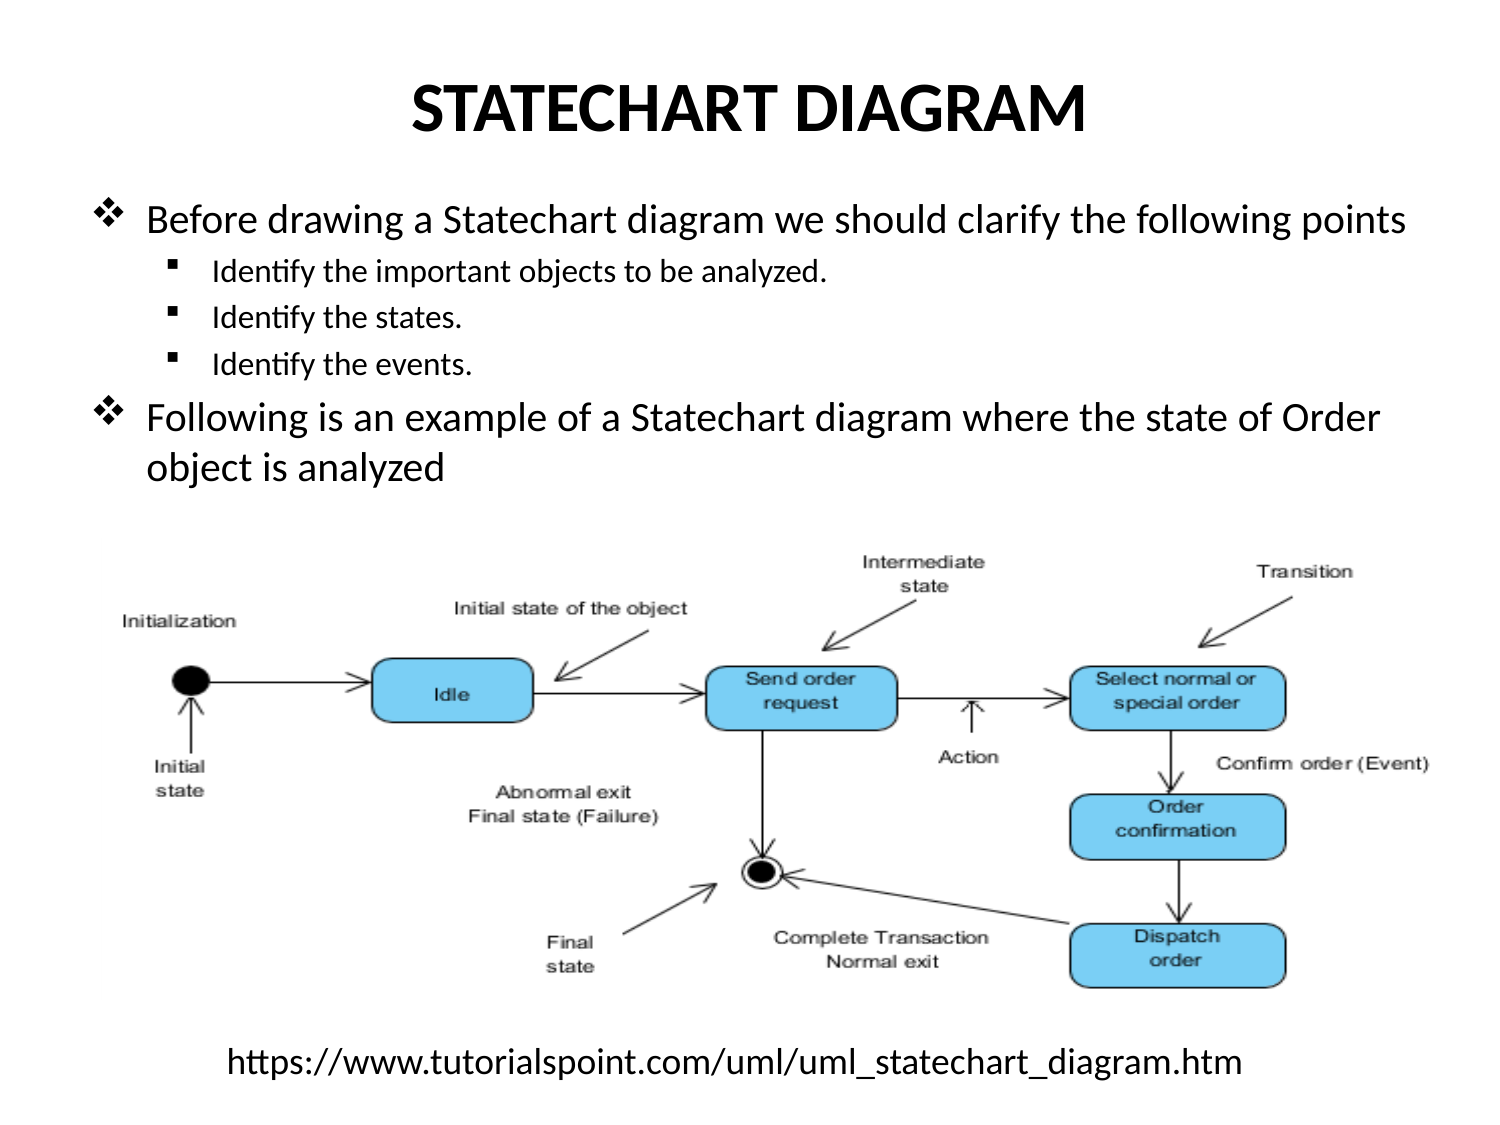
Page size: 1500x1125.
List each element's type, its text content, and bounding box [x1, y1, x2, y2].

list Before drawing a Statechart diagram we should clarify the following points Identify the important objects to be analyzed. Identify the states. Identify the events. Following is an example of a Statechart diagram where the state of Order object is analyzed [75, 184, 1425, 516]
picture [100, 538, 1436, 1000]
text_box https://www.tutorialspoint.com/uml/uml_statechart_diagram.htm [211, 1029, 1323, 1090]
title STATECHART DIAGRAM [75, 45, 1425, 161]
